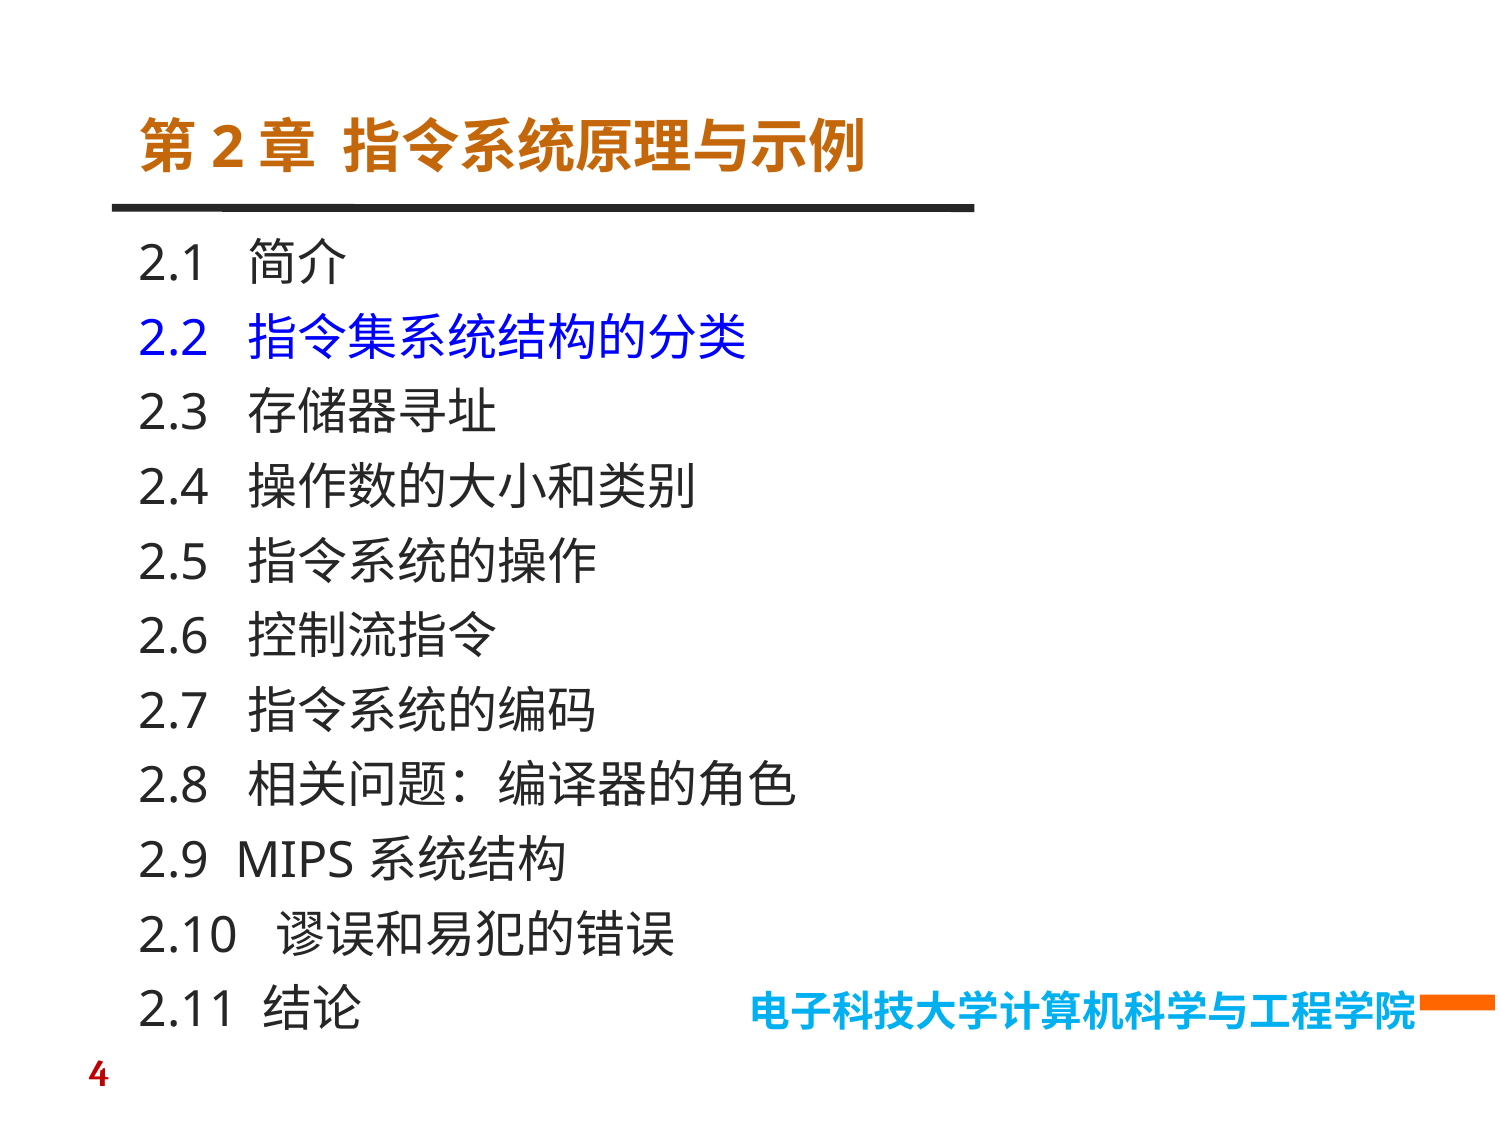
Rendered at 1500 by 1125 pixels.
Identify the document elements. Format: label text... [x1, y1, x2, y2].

text_box 第2章 指令系统原理与示例 2.1 简介 2.2 指令集系统结构的分类 2.3 存储器寻址 2.4 操作数的大小和类别 2.5 指令系统的操作 2.6 控制流指令 2.7 指令系统的编码 2.8 相关问题：编译器的角色 2.9 MIPS系统结构 2.10 谬误和易犯的错误 2.11 结论 [123, 66, 1365, 1044]
